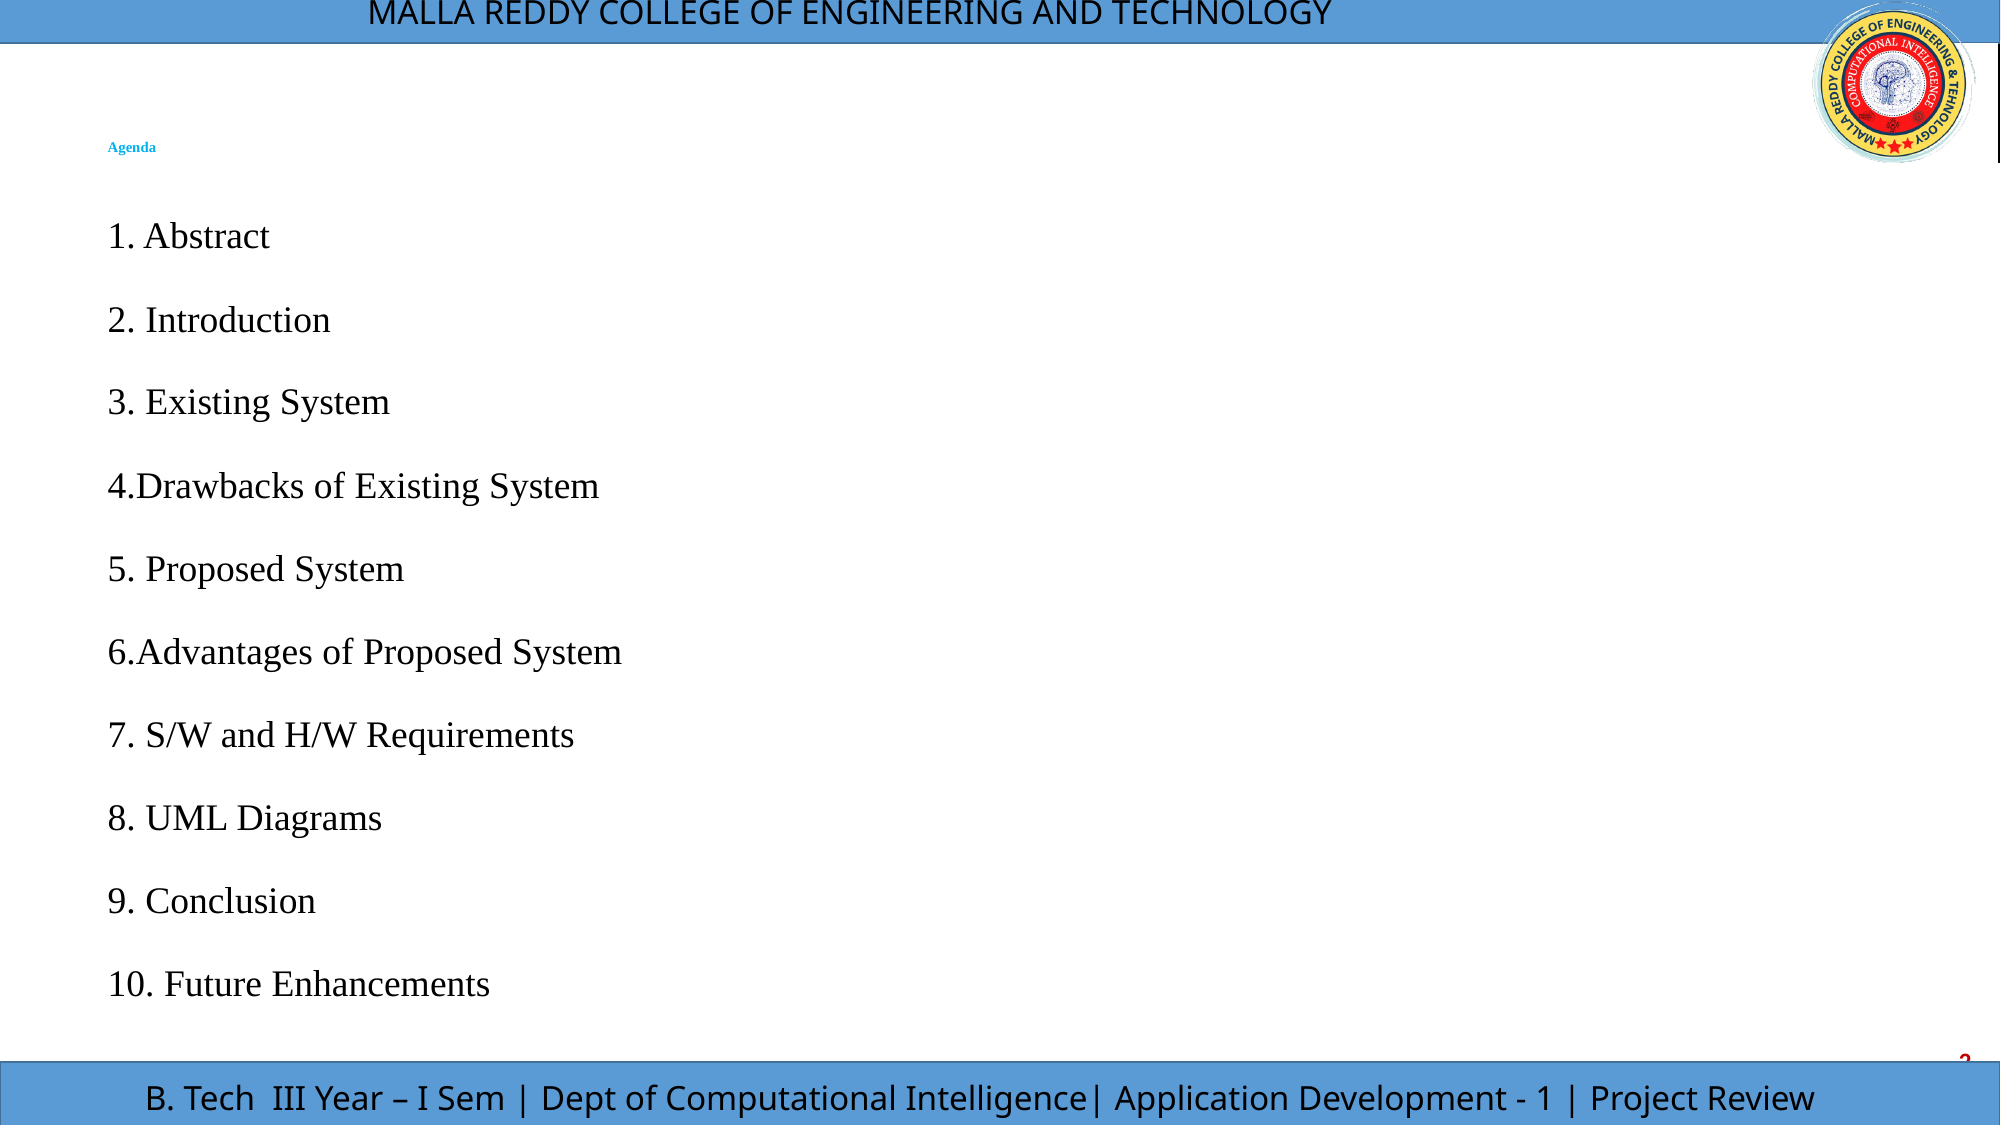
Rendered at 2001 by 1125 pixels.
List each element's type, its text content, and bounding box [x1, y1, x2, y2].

title Agenda [99, 131, 1787, 181]
text_box [0, 0, 1787, 44]
text_box MALLA REDDY COLLEGE OF ENGINEERING AND TECHNOLOGY [359, 0, 1699, 39]
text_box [0, 1062, 2000, 1125]
picture [1787, 0, 2000, 189]
list 1. Abstract 2. Introduction 3. Existing System 4.Drawbacks of Existing System 5. Proposed System 6.Advantages of Proposed System 7. S/W and H/W Requirements 8. UML Diagrams 9. Conclusion 10. Future Enhancements [99, 181, 1864, 1014]
slide_number 2 [1948, 1039, 1980, 1061]
